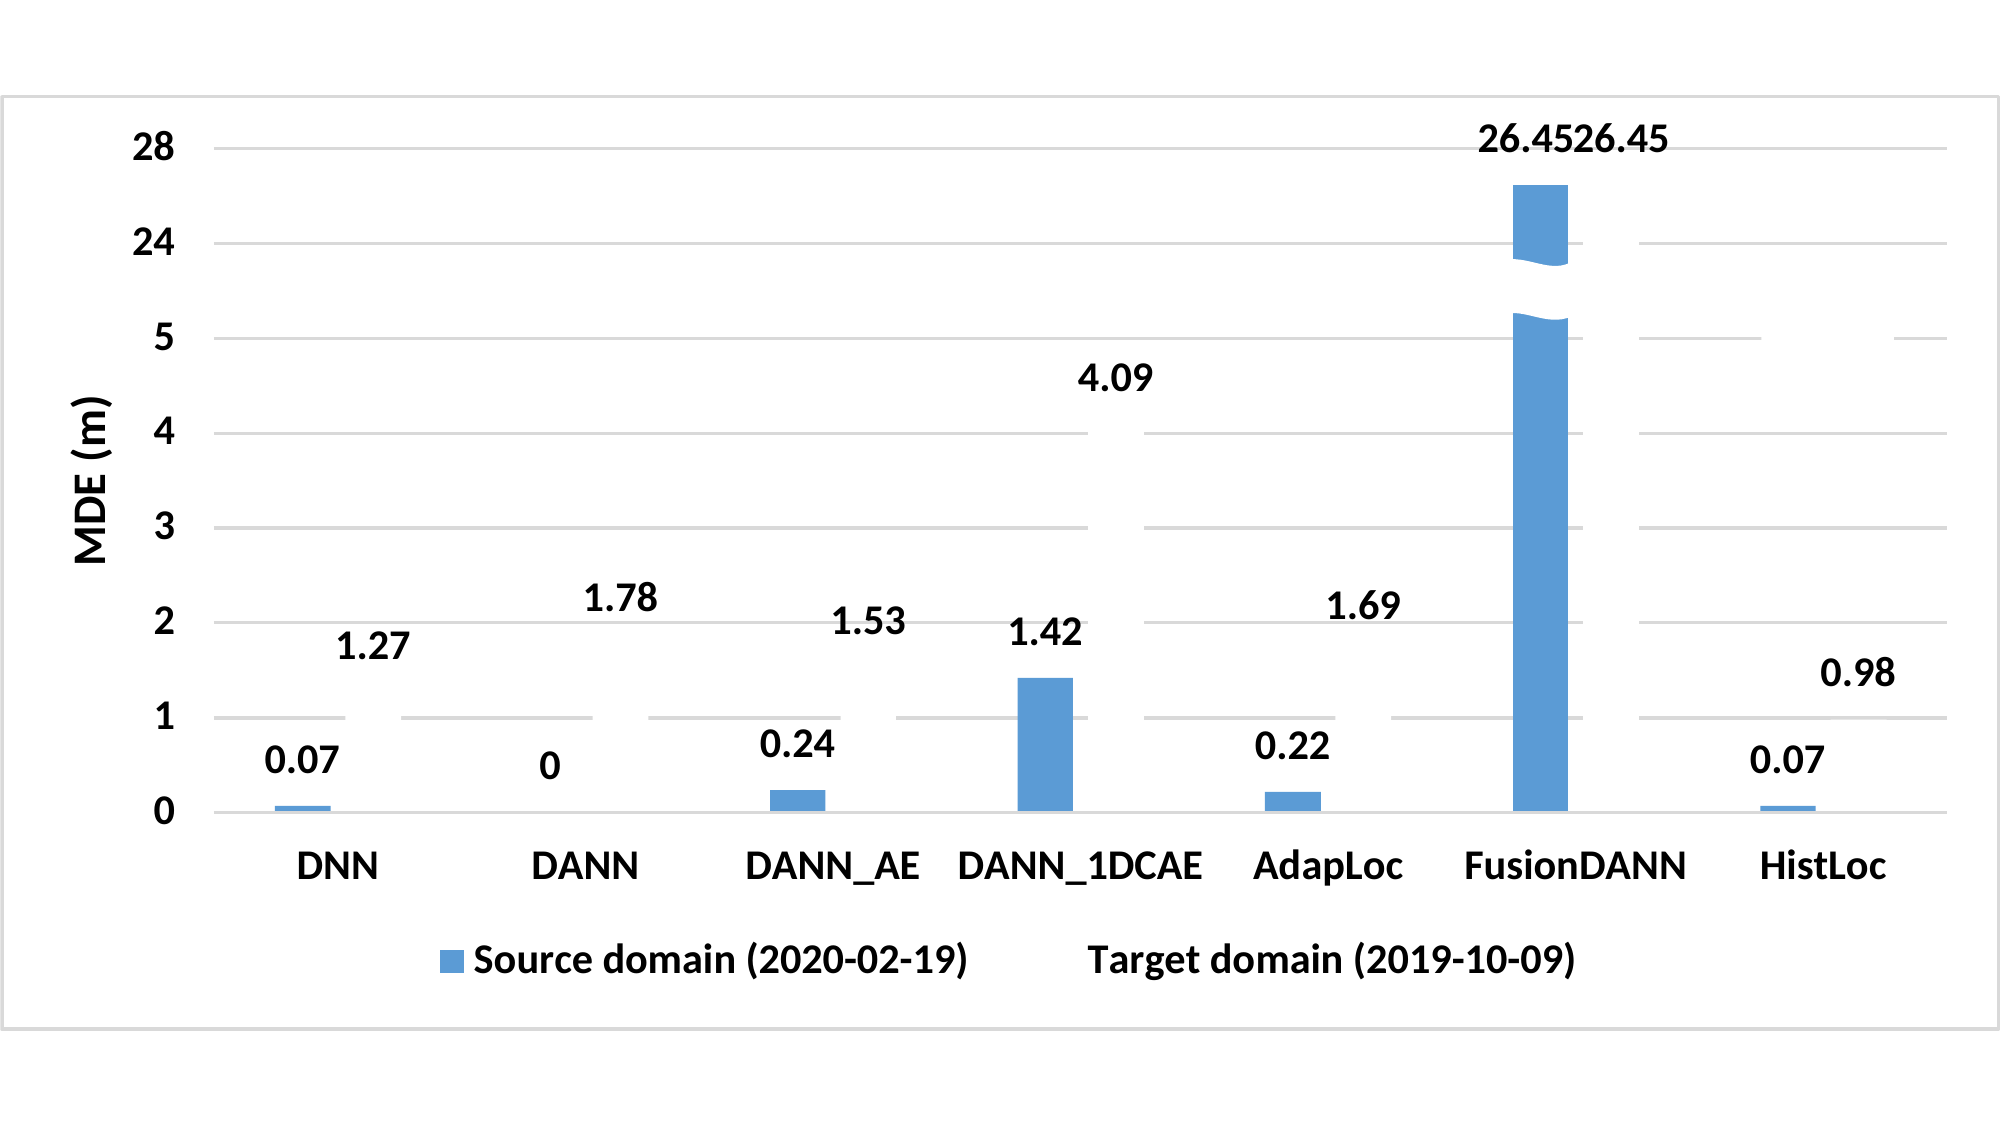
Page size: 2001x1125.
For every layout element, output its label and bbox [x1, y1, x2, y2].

picture [0, 94, 2000, 1031]
